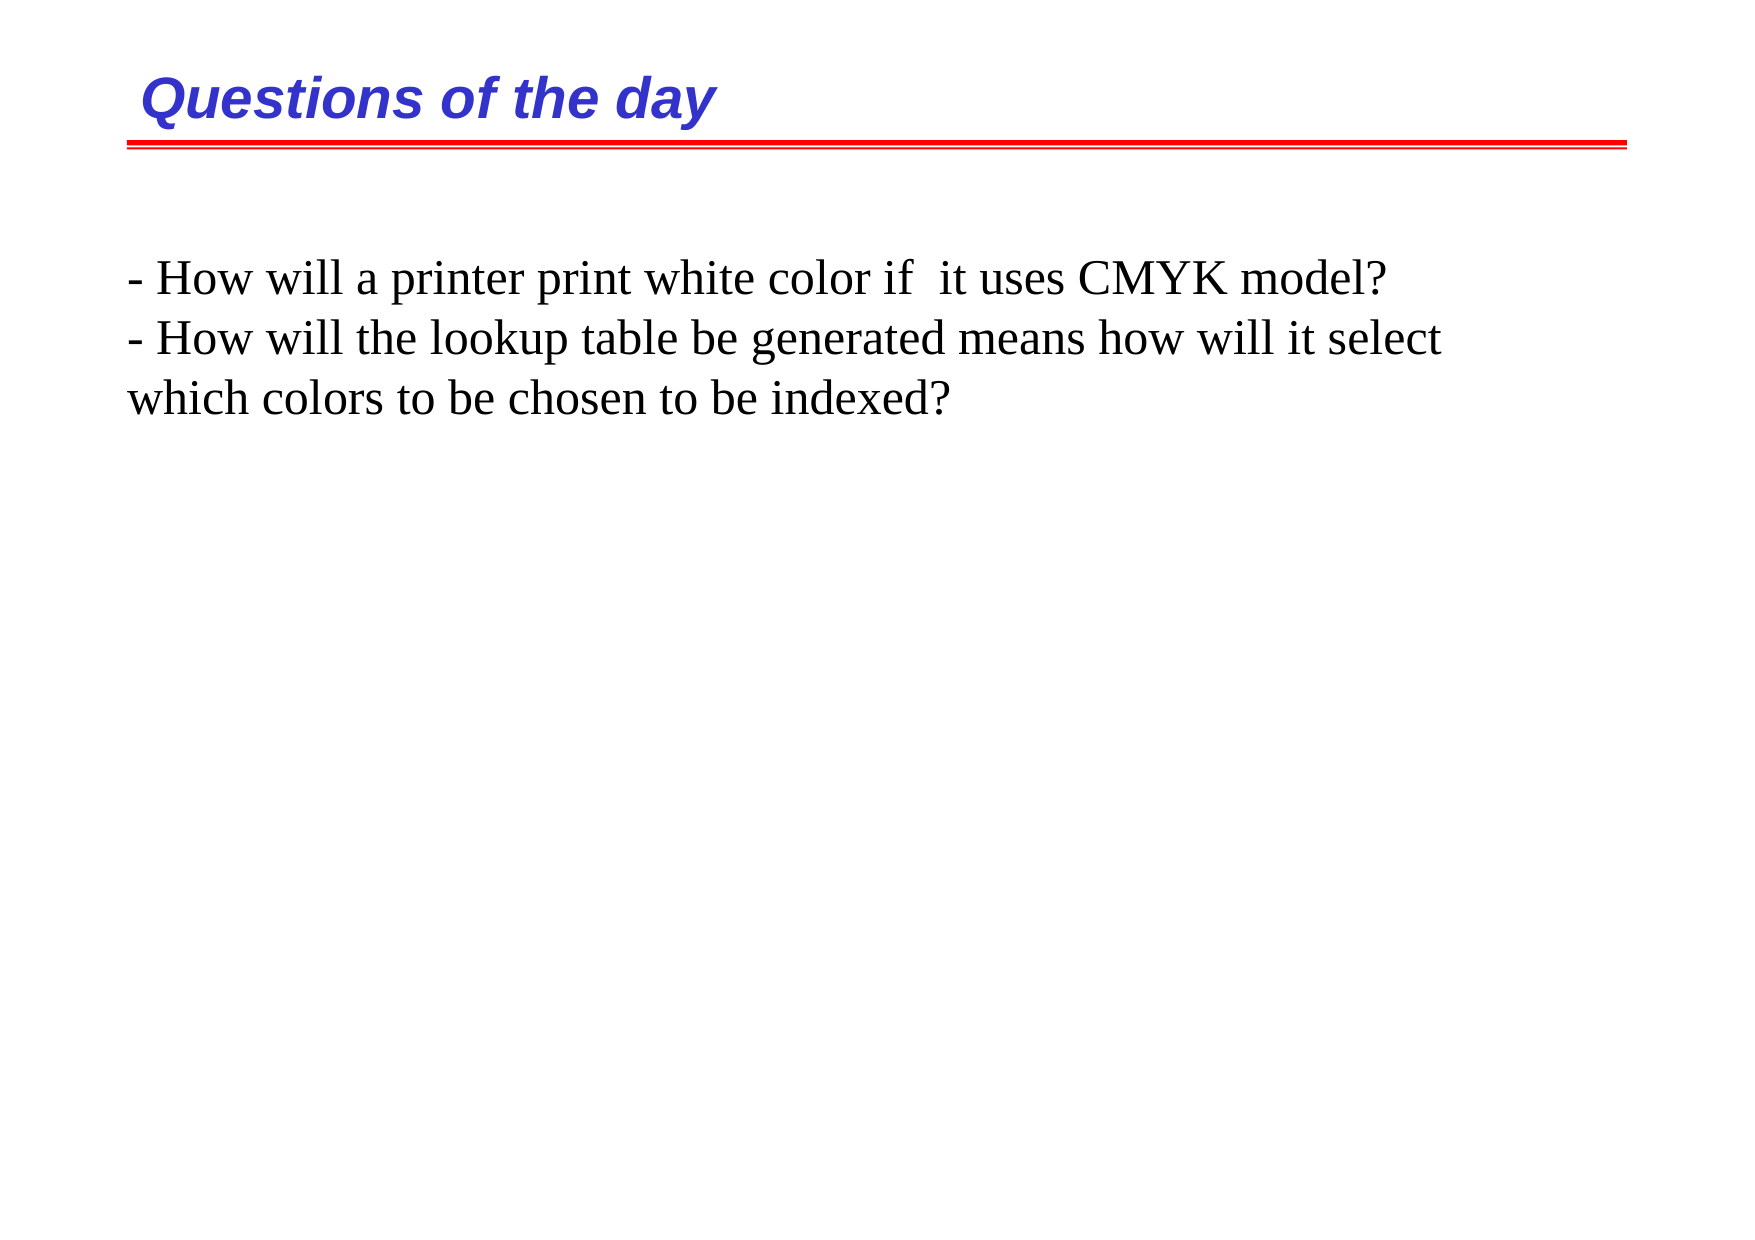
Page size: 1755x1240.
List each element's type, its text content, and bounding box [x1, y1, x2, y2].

title Questions of the day [139, 60, 1615, 132]
list - How will a printer print white color if it uses CMYK model? - How will the lookup table be generated means how will it select which colors to be chosen to be indexed? [127, 244, 1528, 427]
